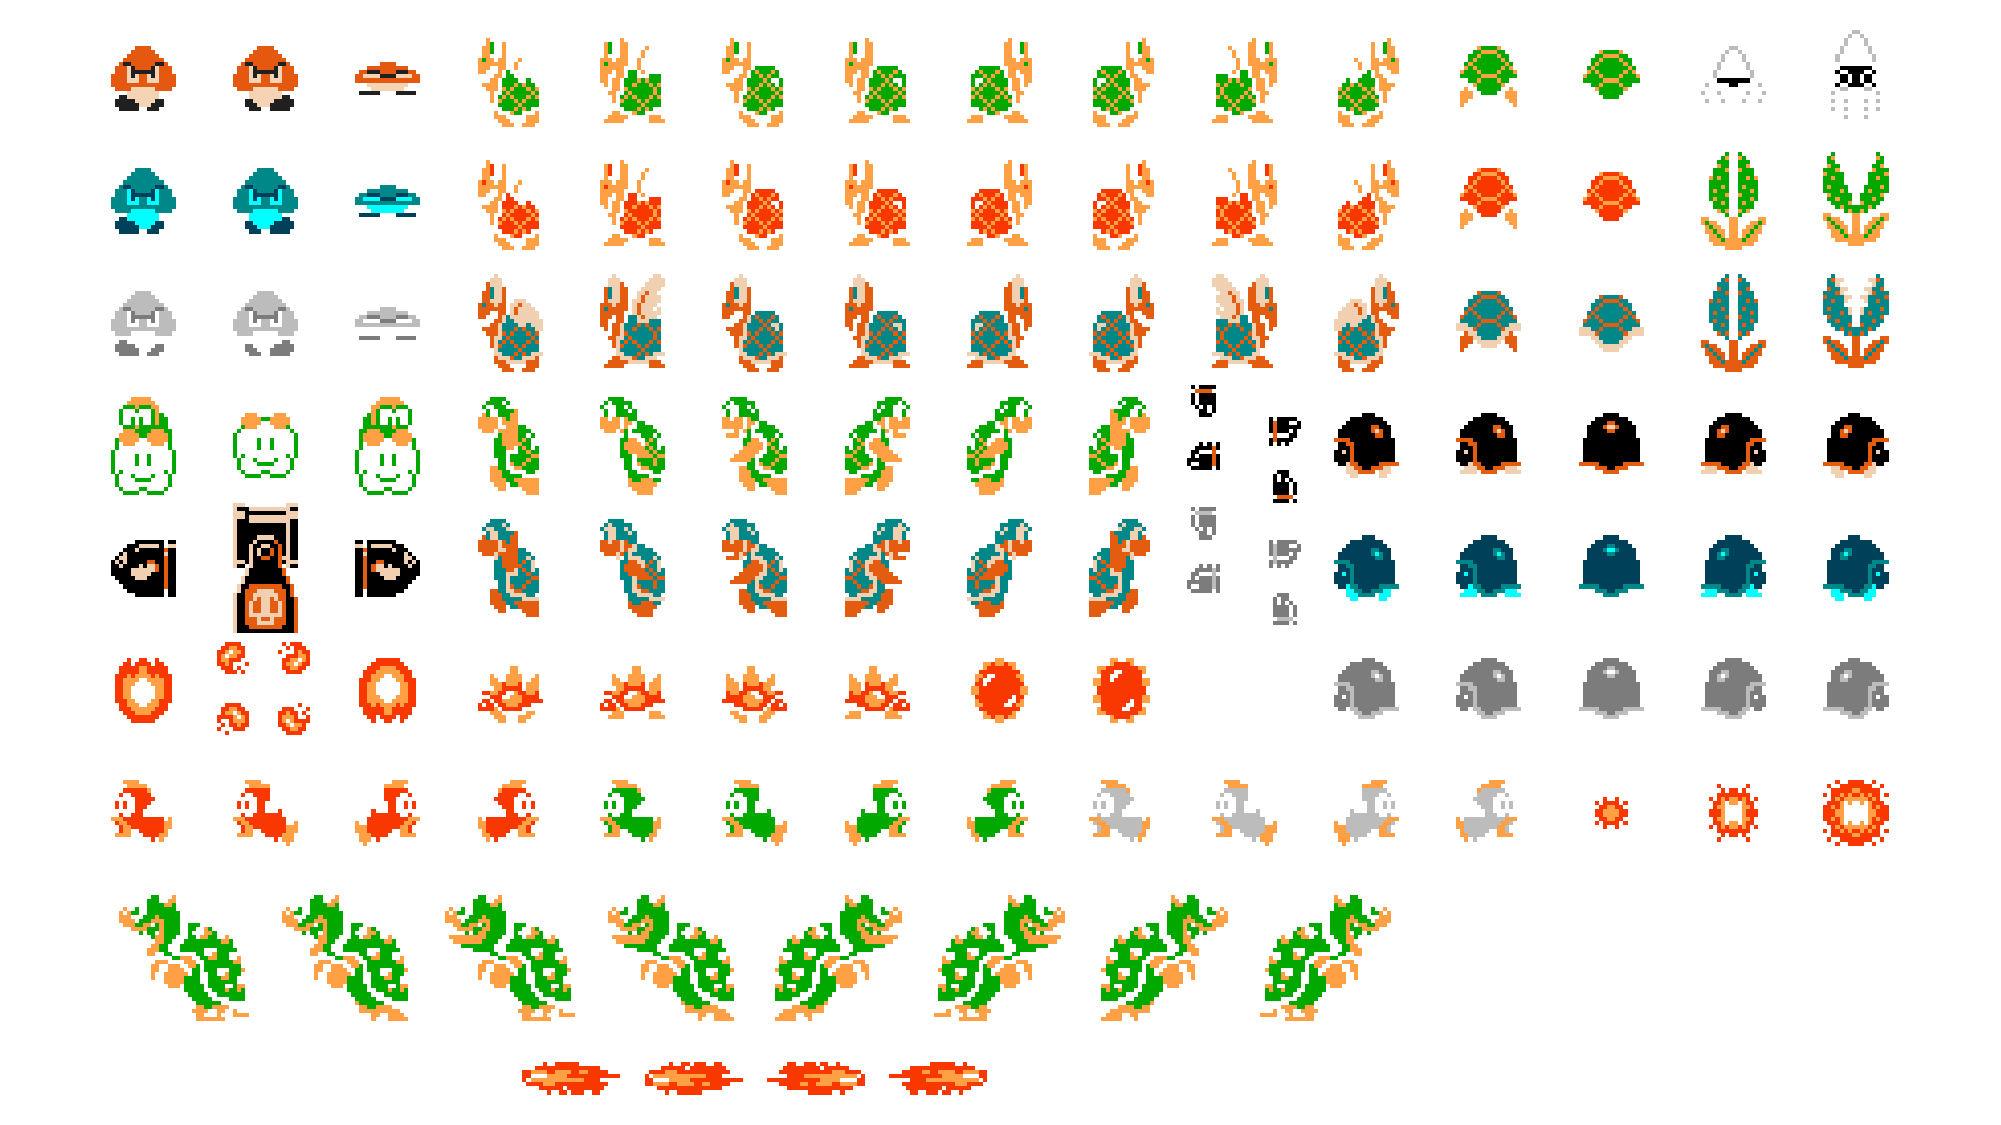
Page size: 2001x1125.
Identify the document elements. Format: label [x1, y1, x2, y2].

picture [111, 30, 1889, 1095]
